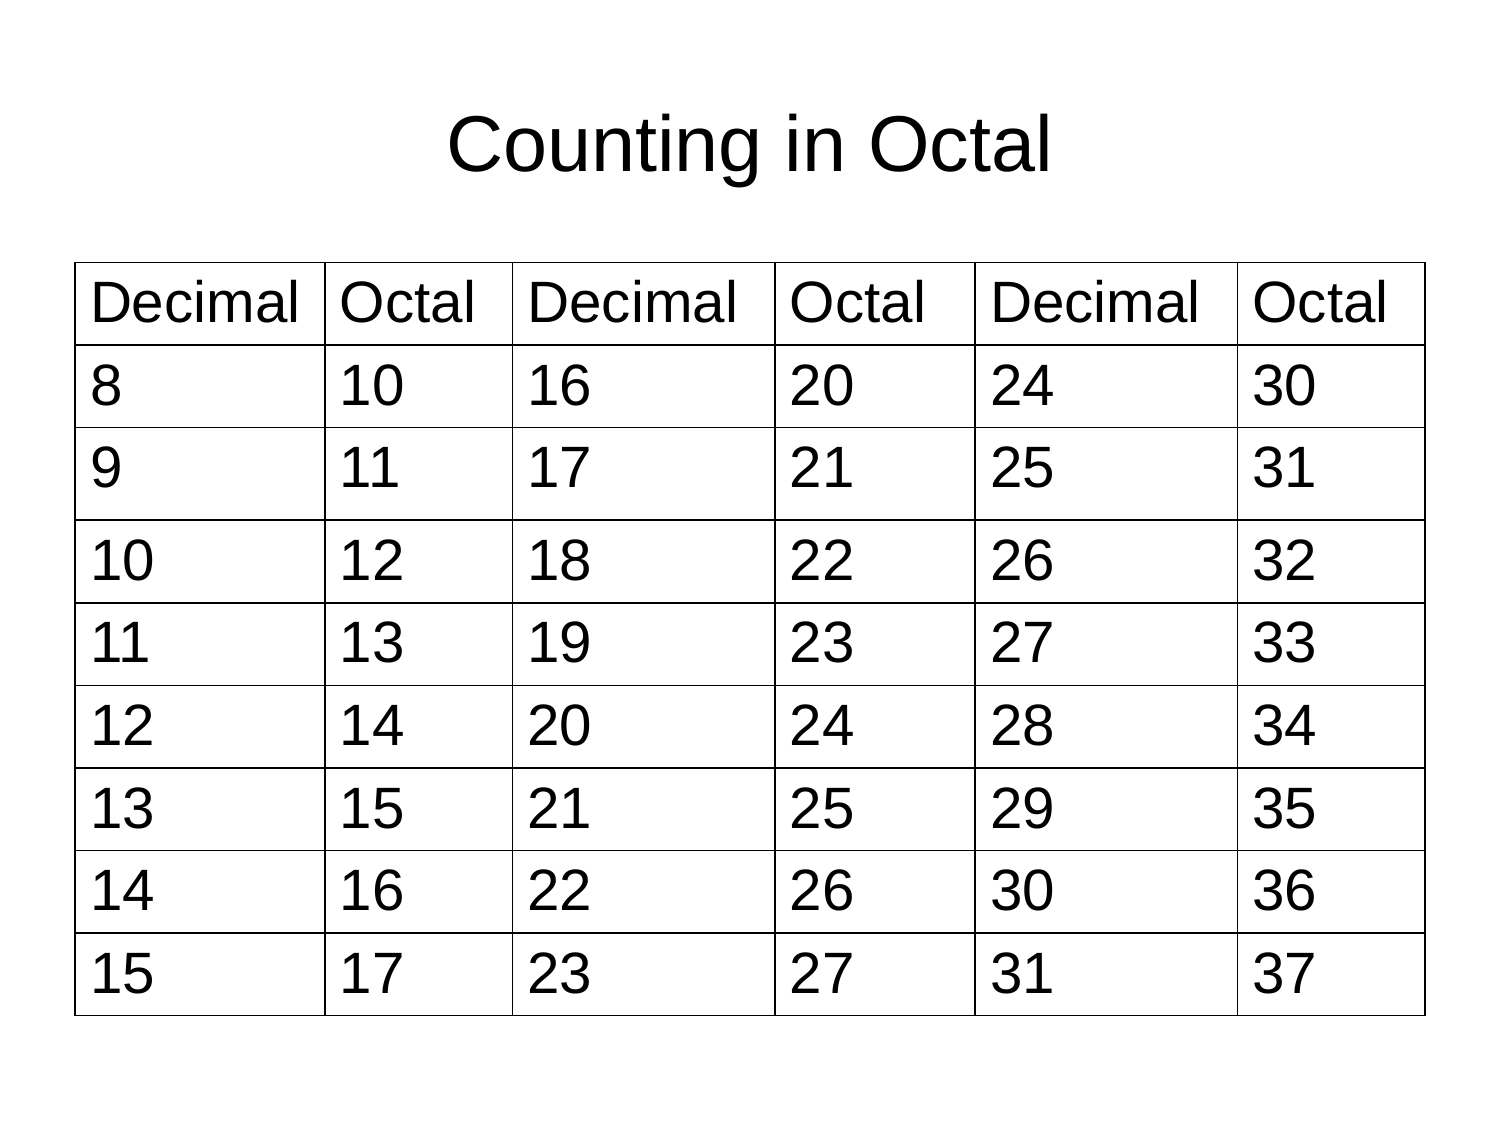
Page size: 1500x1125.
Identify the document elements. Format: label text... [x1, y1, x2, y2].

table_cell 30 [976, 851, 1237, 932]
table_cell 21 [776, 428, 974, 519]
table_cell 37 [1238, 934, 1424, 1015]
table_cell 10 [326, 346, 512, 427]
table_cell 12 [326, 521, 512, 602]
table_cell 22 [513, 851, 774, 932]
table_cell 15 [326, 769, 512, 850]
table_header Octal [776, 263, 974, 344]
table_cell 27 [776, 934, 974, 1015]
table_cell 30 [1238, 346, 1424, 427]
table_header Octal [326, 263, 512, 344]
table_cell 31 [1238, 428, 1424, 519]
table_cell 22 [776, 521, 974, 602]
table_header Decimal [976, 263, 1237, 344]
table_cell 18 [513, 521, 774, 602]
table_cell 33 [1238, 604, 1424, 685]
table_cell 31 [976, 934, 1237, 1015]
table_cell 29 [976, 769, 1237, 850]
table_cell 32 [1238, 521, 1424, 602]
table_cell 23 [776, 604, 974, 685]
table_cell 16 [326, 851, 512, 932]
table_cell 20 [776, 346, 974, 427]
table_cell 11 [76, 604, 324, 685]
table_cell 23 [513, 934, 774, 1015]
table_cell 8 [76, 346, 324, 427]
table_cell 17 [326, 934, 512, 1015]
table_cell 26 [976, 521, 1237, 602]
table_cell 17 [513, 428, 774, 519]
table_cell 10 [76, 521, 324, 602]
table_cell 14 [326, 686, 512, 767]
table_cell 19 [513, 604, 774, 685]
table_cell 24 [776, 686, 974, 767]
table_cell 27 [976, 604, 1237, 685]
table_cell 13 [326, 604, 512, 685]
table_cell 13 [76, 769, 324, 850]
table_cell 9 [76, 428, 324, 519]
table_cell 14 [76, 851, 324, 932]
table_header Octal [1238, 263, 1424, 344]
table_cell 21 [513, 769, 774, 850]
title Counting in Octal [74, 45, 1426, 234]
table_cell 15 [76, 934, 324, 1015]
table_cell 24 [976, 346, 1237, 427]
table_cell 12 [76, 686, 324, 767]
table_header Decimal [76, 263, 324, 344]
table_cell 35 [1238, 769, 1424, 850]
table_cell 28 [976, 686, 1237, 767]
table_cell 36 [1238, 851, 1424, 932]
table_cell 11 [326, 428, 512, 519]
table_cell 25 [776, 769, 974, 850]
table_cell 16 [513, 346, 774, 427]
table_cell 25 [976, 428, 1237, 519]
table_header Decimal [513, 263, 774, 344]
table_cell 26 [776, 851, 974, 932]
table_cell 34 [1238, 686, 1424, 767]
table_cell 20 [513, 686, 774, 767]
